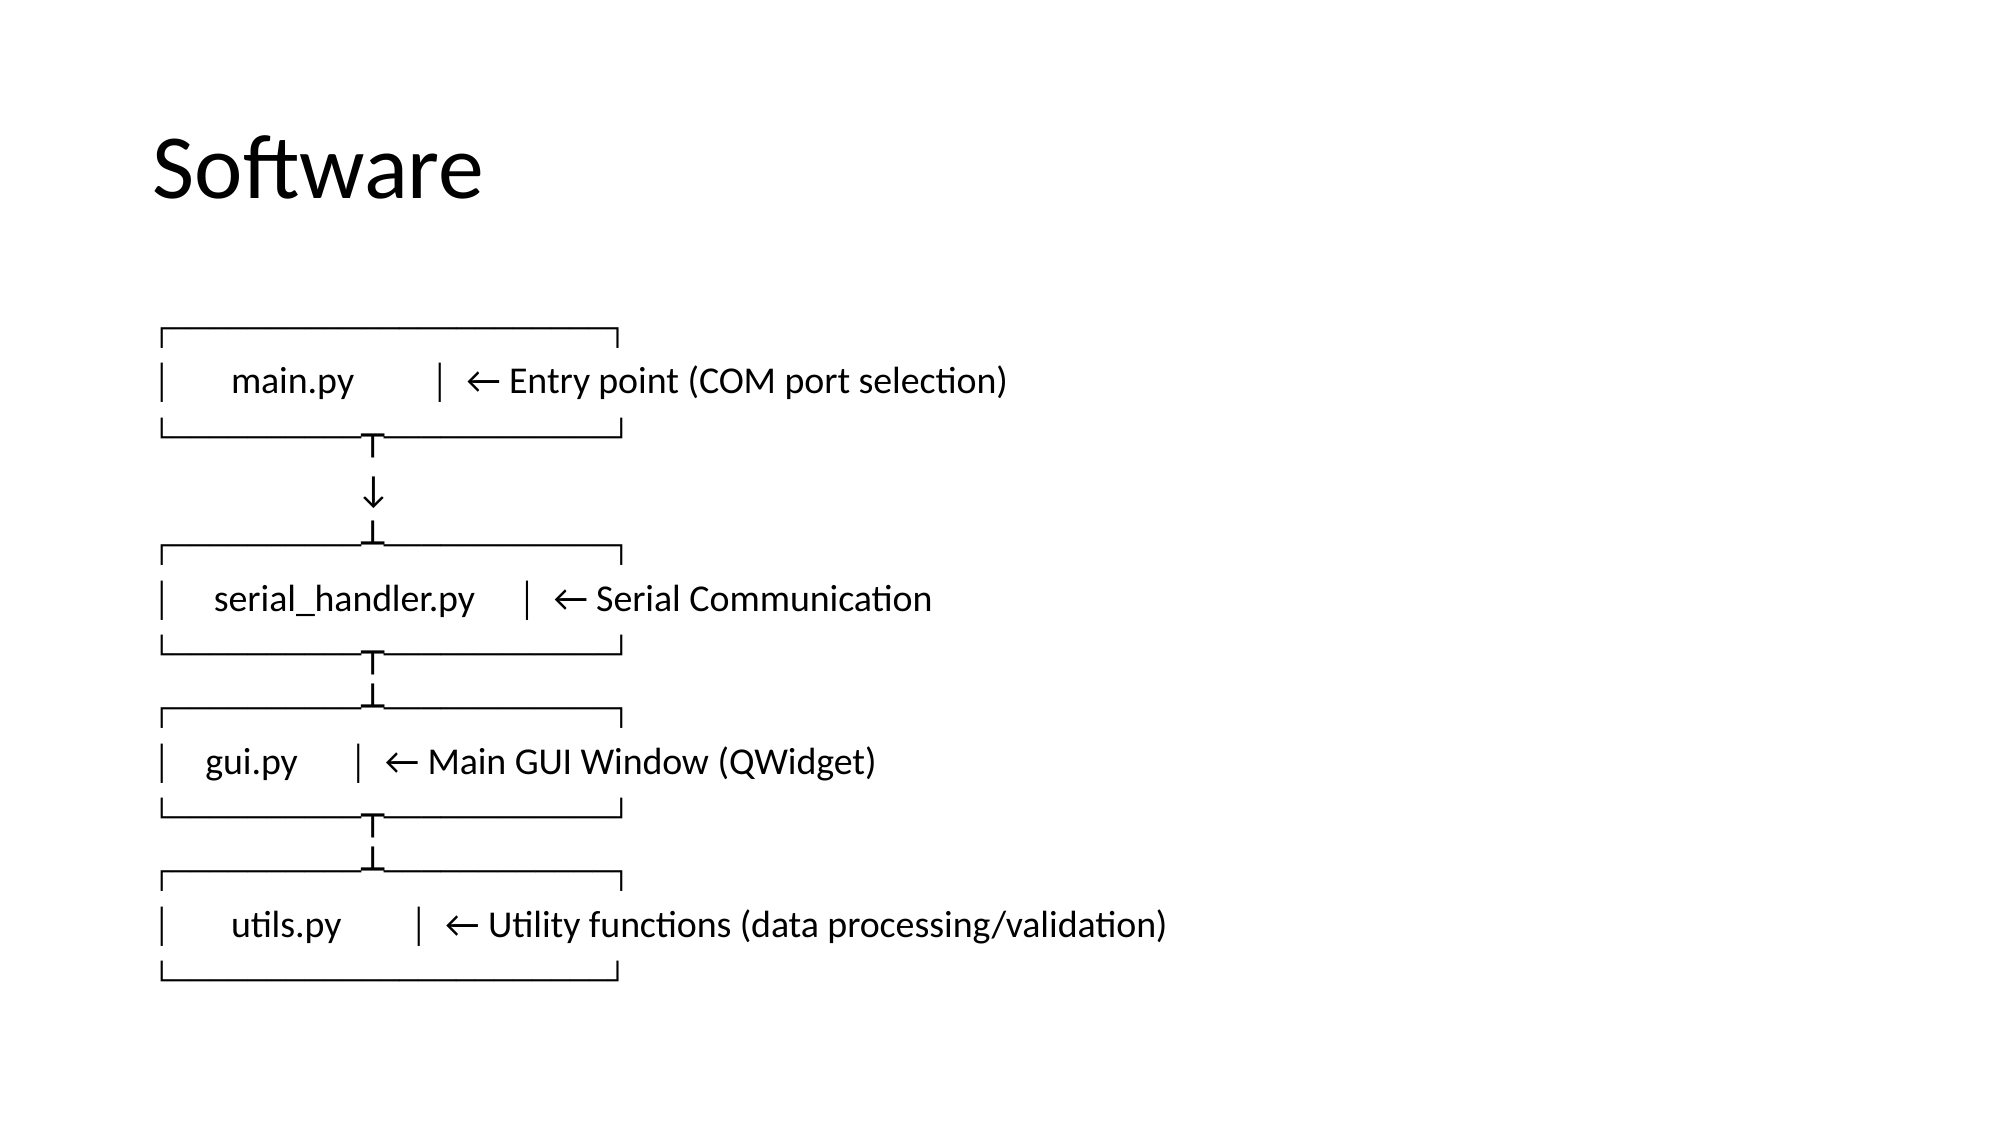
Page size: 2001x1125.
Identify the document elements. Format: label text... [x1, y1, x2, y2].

list ┌───────────────────────┐ │ main.py │ ← Entry point (COM port selection) └──────────┬────────────┘ ↓ ┌──────────┴────────────┐ │ serial_handler.py │ ← Serial Communication └──────────┬────────────┘ ┌──────────┴────────────┐ │ gui.py │ ← Main GUI Window (QWidget) └──────────┬────────────┘ ┌──────────┴────────────┐ │ utils.py │ ← Utility functions (data processing/validation) └───────────────────────┘ [137, 299, 1863, 1014]
title Software [137, 59, 1863, 278]
